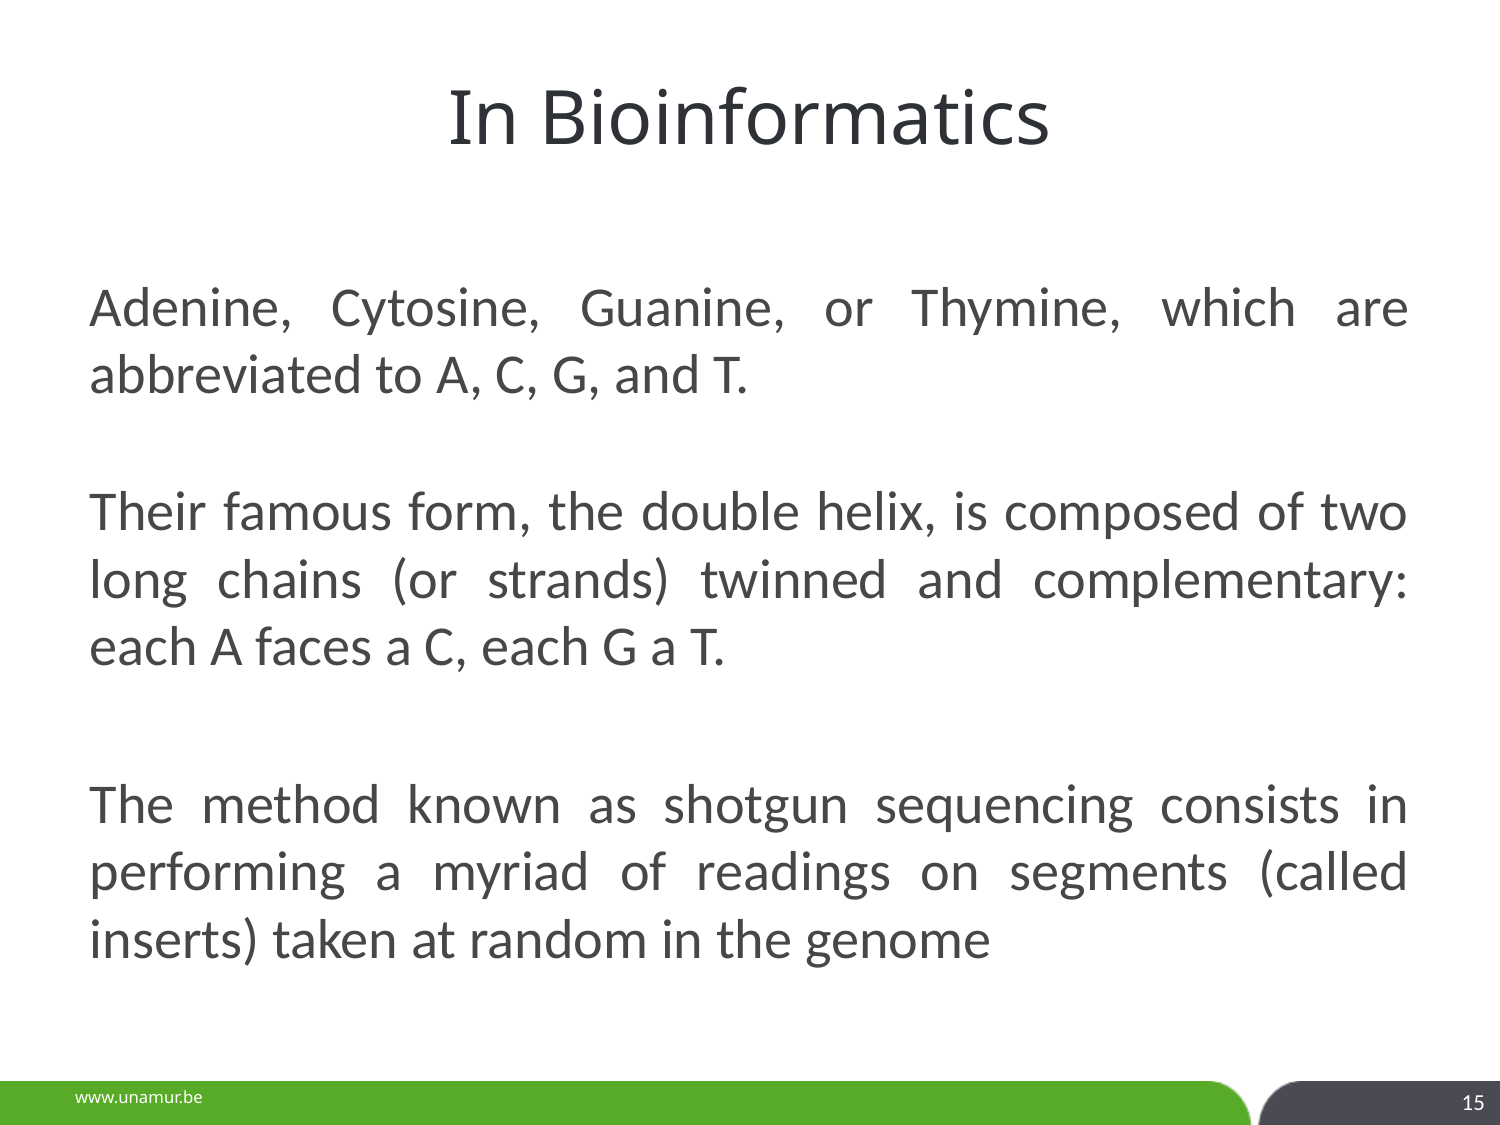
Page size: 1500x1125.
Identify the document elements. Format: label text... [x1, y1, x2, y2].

list Adenine, Cytosine, Guanine, or Thymine, which are abbreviated to A, C, G, and T. Their famous form, the double helix, is composed of two long chains (or strands) twinned and complementary: each A faces a C, each G a T. The method known as shotgun sequencing consists in performing a myriad of readings on segments (called inserts) taken at random in the genome [75, 262, 1425, 1005]
title In Bioinformatics [75, 61, 1425, 250]
slide_number 15 [1149, 1071, 1500, 1125]
